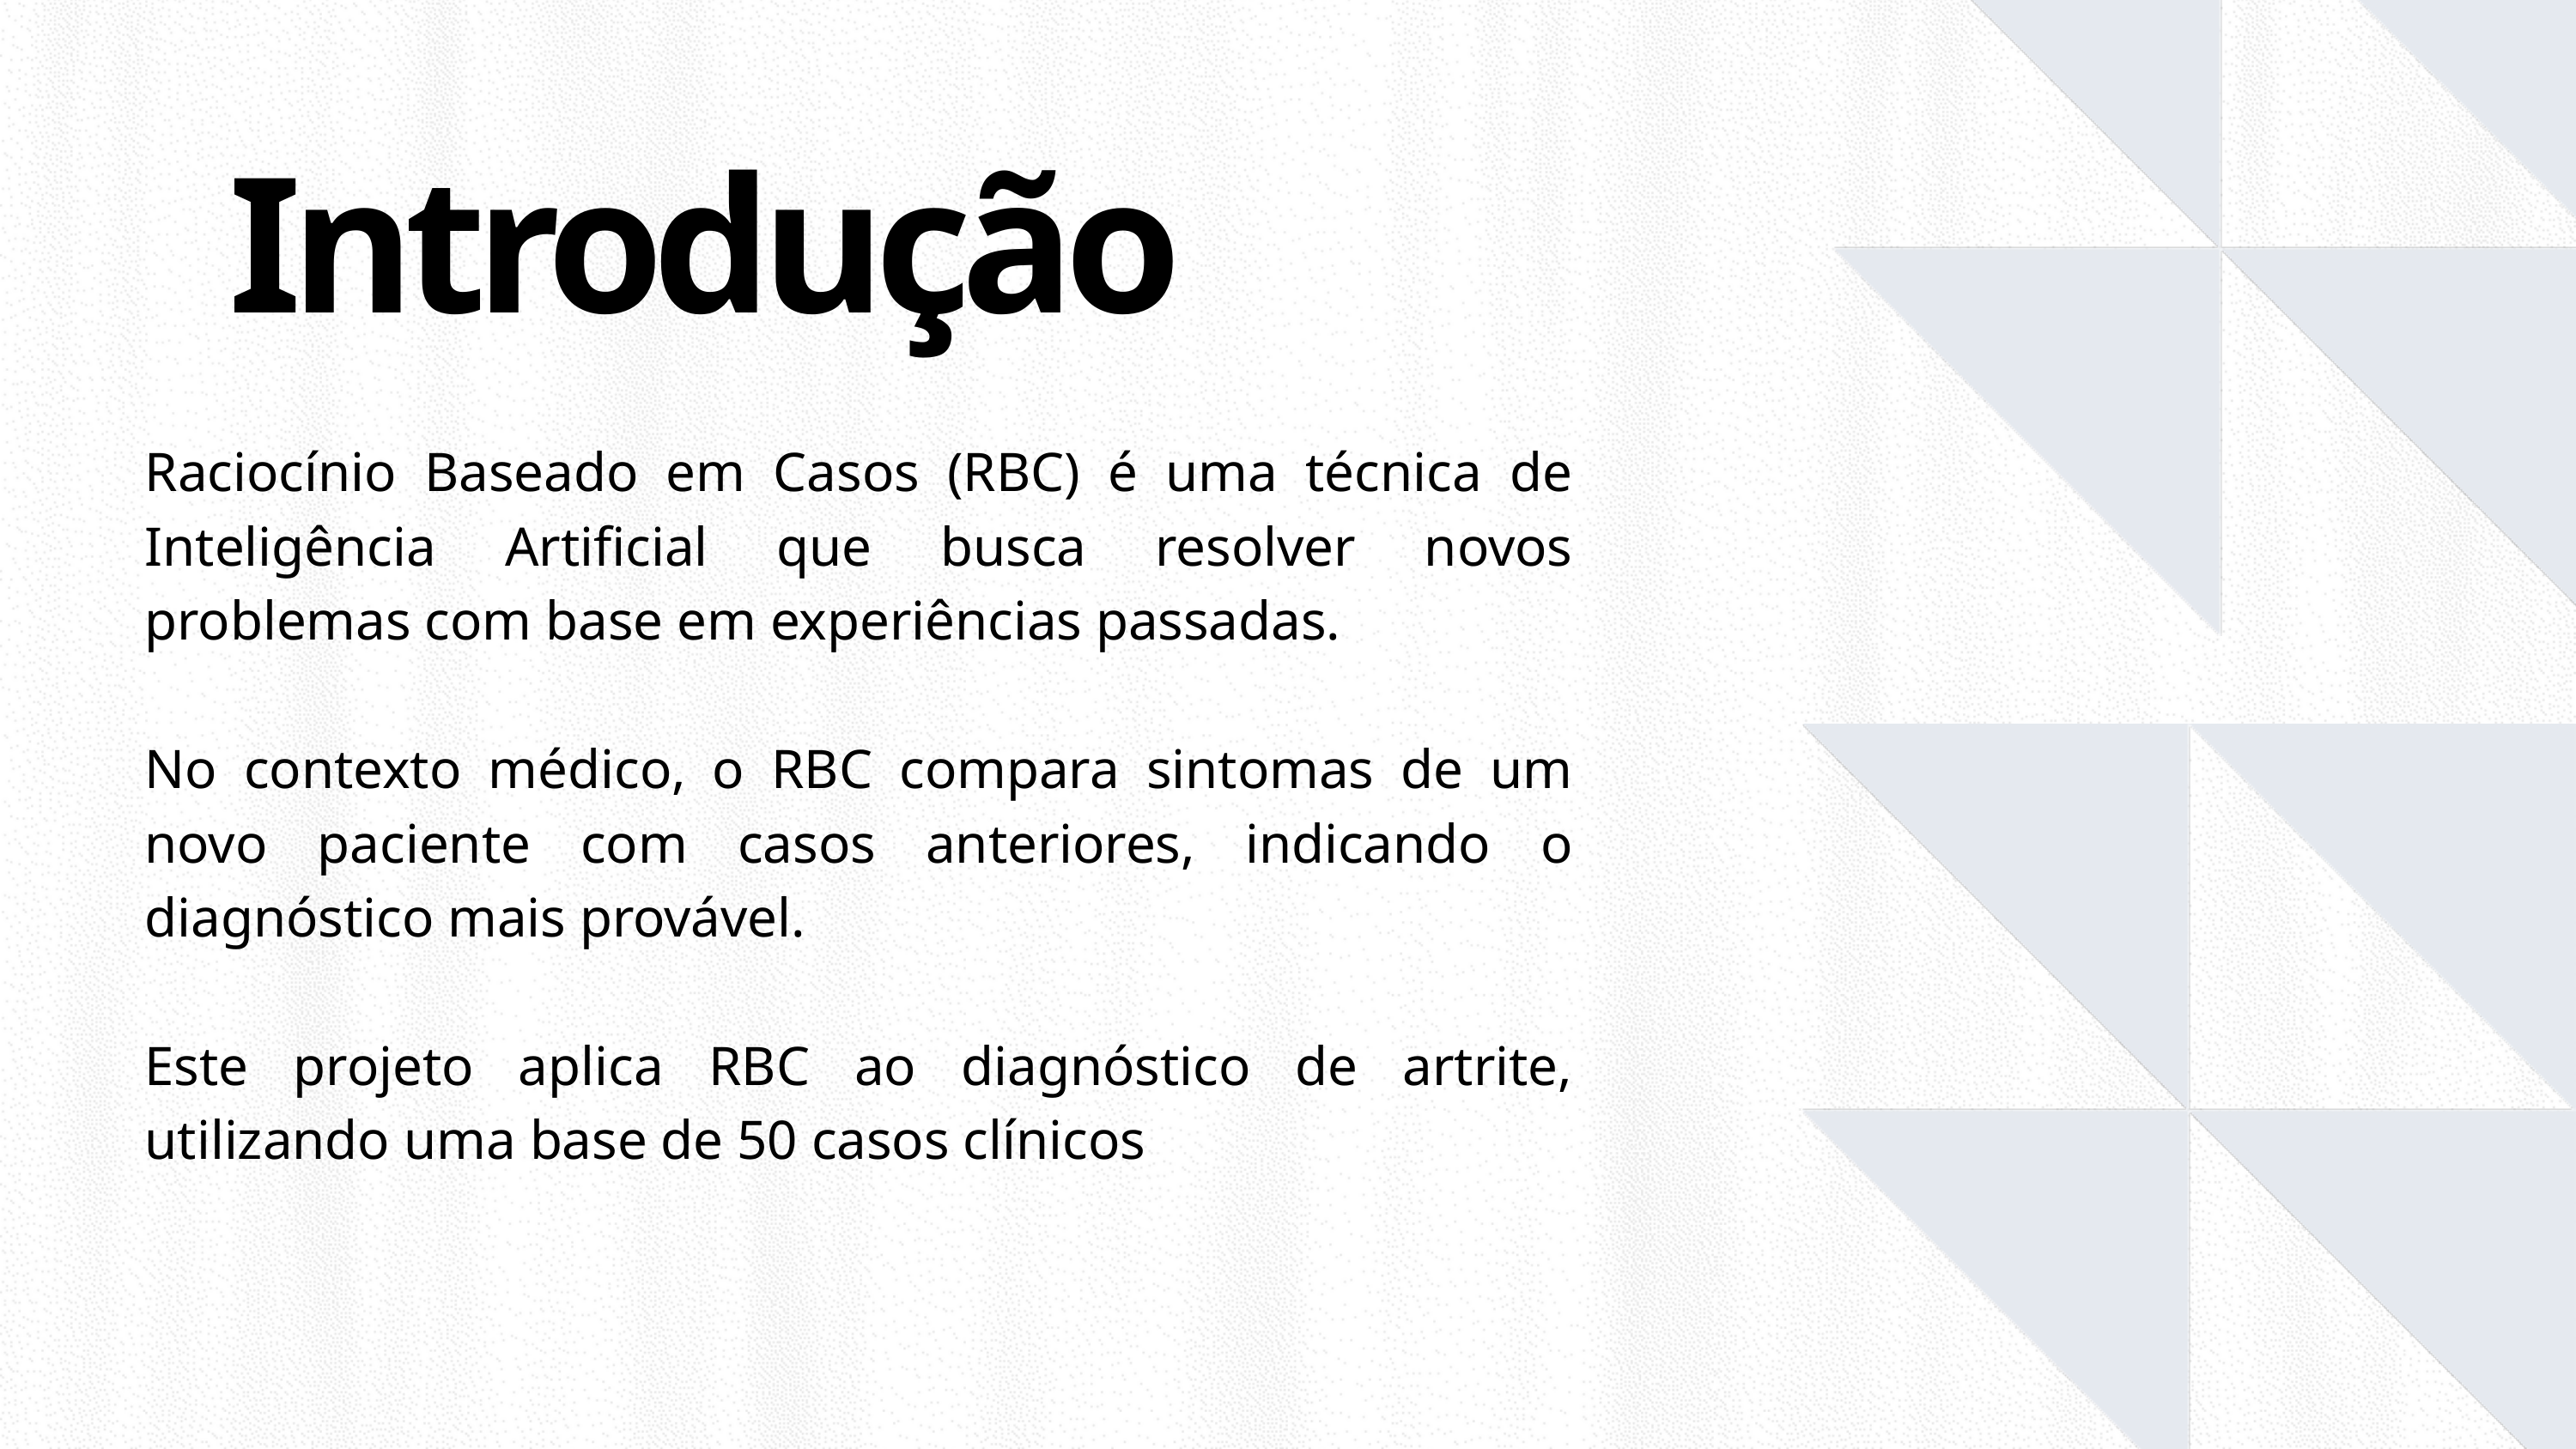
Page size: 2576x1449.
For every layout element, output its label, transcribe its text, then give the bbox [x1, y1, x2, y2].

text_box Introdução [144, 175, 1266, 350]
text_box Raciocínio Baseado em Casos (RBC) é uma técnica de Inteligência Artificial que busca resolver novos problemas com base em experiências passadas. No contexto médico, o RBC compara sintomas de um novo paciente com casos anteriores, indicando o diagnóstico mais provável. Este projeto aplica RBC ao diagnóstico de artrite, utilizando uma base de 50 casos clínicos [144, 427, 1574, 1245]
text_box [0, 0, 2576, 1449]
text_box [1802, 724, 2576, 1449]
text_box [1834, 0, 2576, 636]
